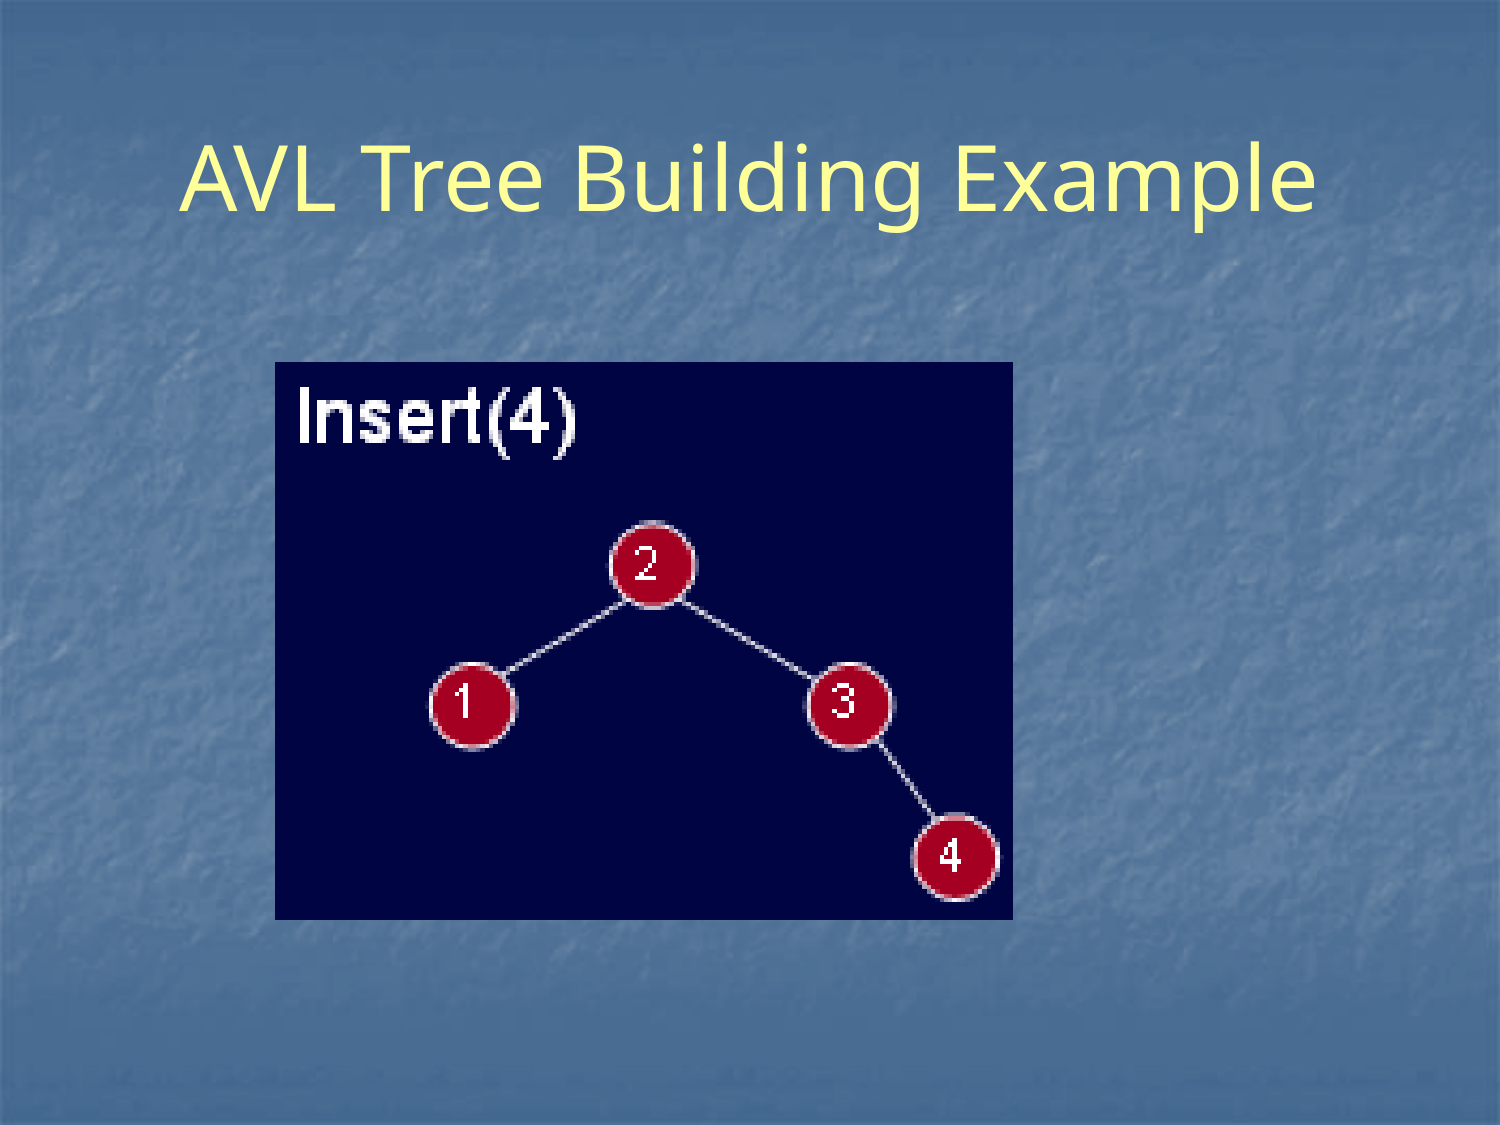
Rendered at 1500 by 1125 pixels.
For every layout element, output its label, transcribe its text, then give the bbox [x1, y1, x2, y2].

picture [274, 362, 1013, 920]
title AVL Tree Building Example [75, 62, 1425, 288]
